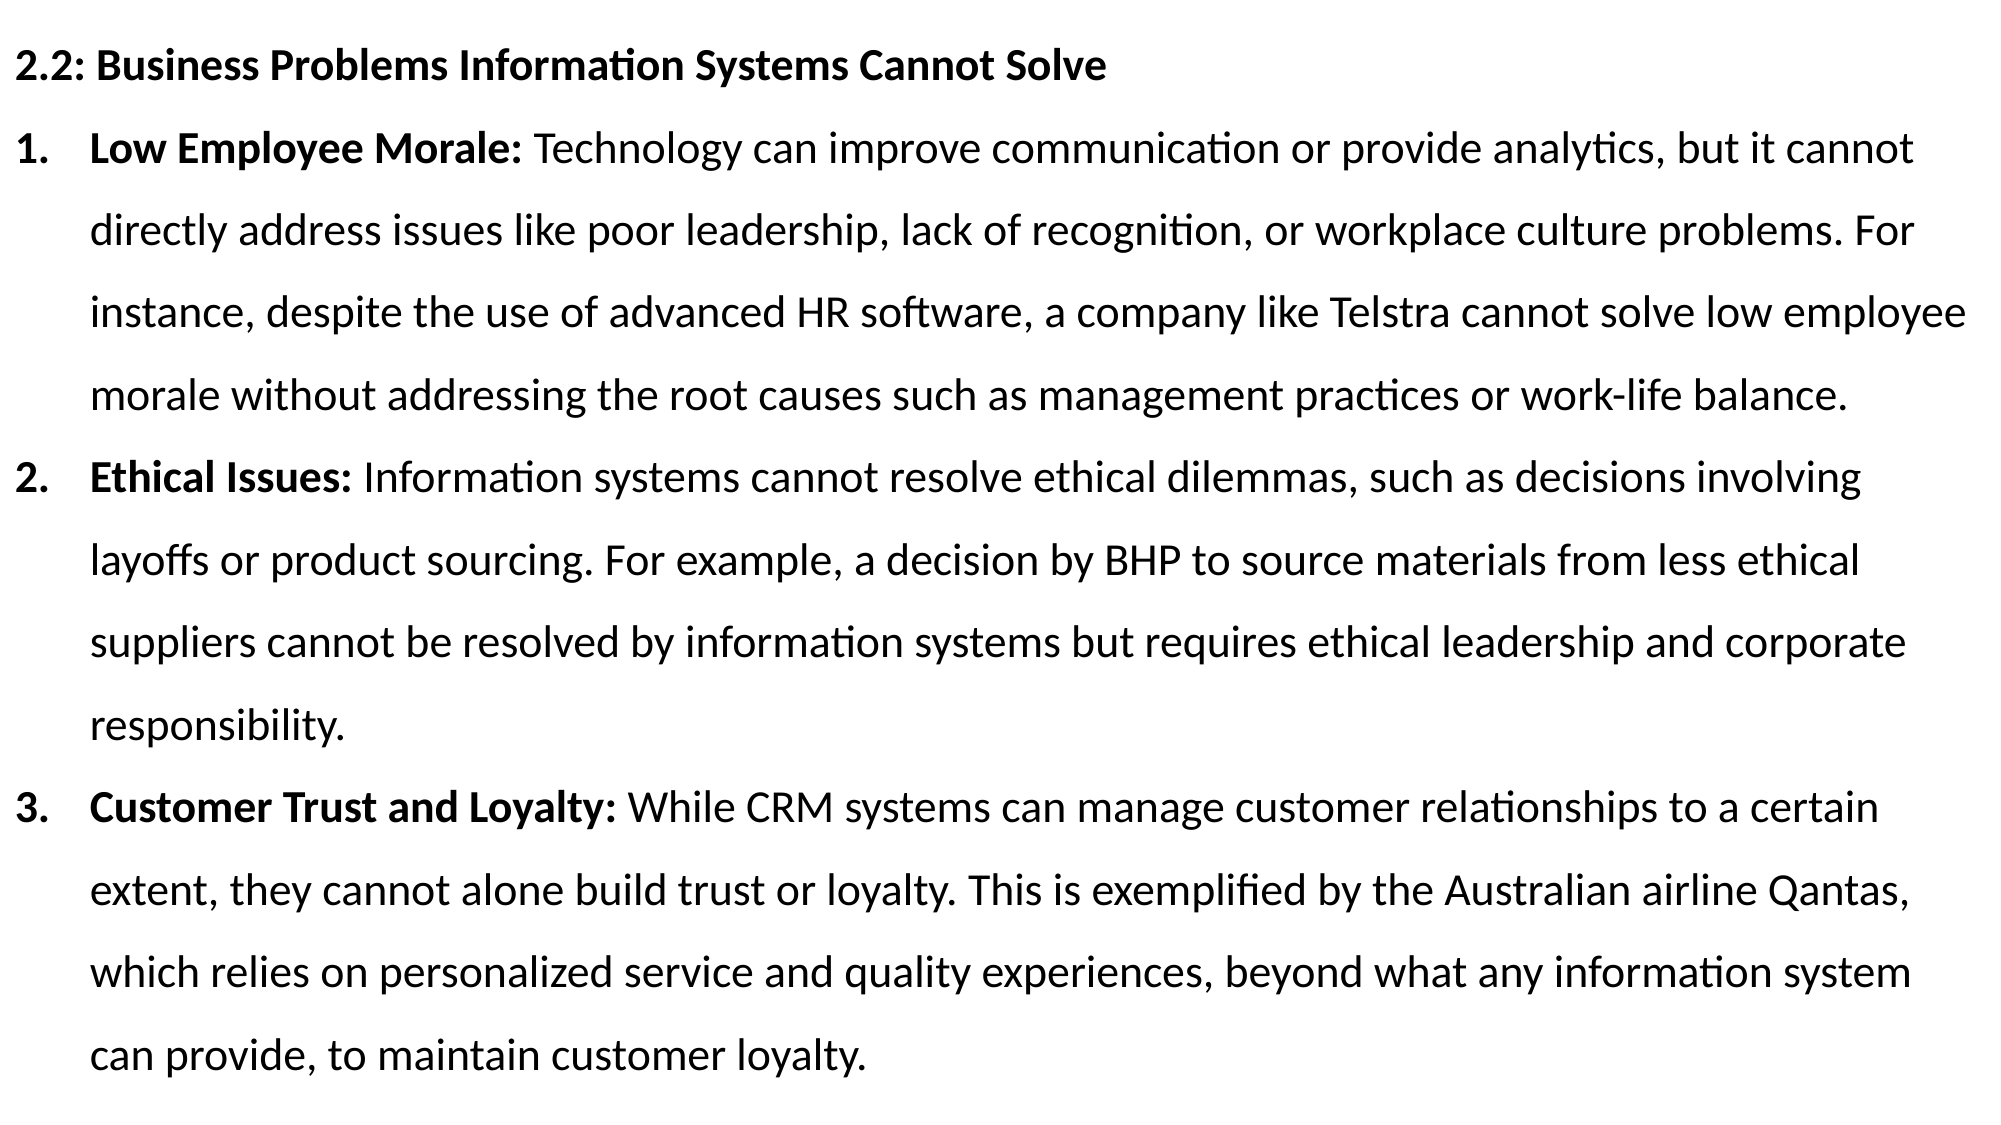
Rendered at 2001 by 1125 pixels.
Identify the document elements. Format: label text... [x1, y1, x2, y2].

text_box 2.2: Business Problems Information Systems Cannot Solve Low Employee Morale: Technology can improve communication or provide analytics, but it cannot directly address issues like poor leadership, lack of recognition, or workplace culture problems. For instance, despite the use of advanced HR software, a company like Telstra cannot solve low employee morale without addressing the root causes such as management practices or work-life balance. Ethical Issues: Information systems cannot resolve ethical dilemmas, such as decisions involving layoffs or product sourcing. For example, a decision by BHP to source materials from less ethical suppliers cannot be resolved by information systems but requires ethical leadership and corporate responsibility. Customer Trust and Loyalty: While CRM systems can manage customer relationships to a certain extent, they cannot alone build trust or loyalty. This is exemplified by the Australian airline Qantas, which relies on personalized service and quality experiences, beyond what any information system can provide, to maintain customer loyalty. [0, 0, 2000, 1087]
